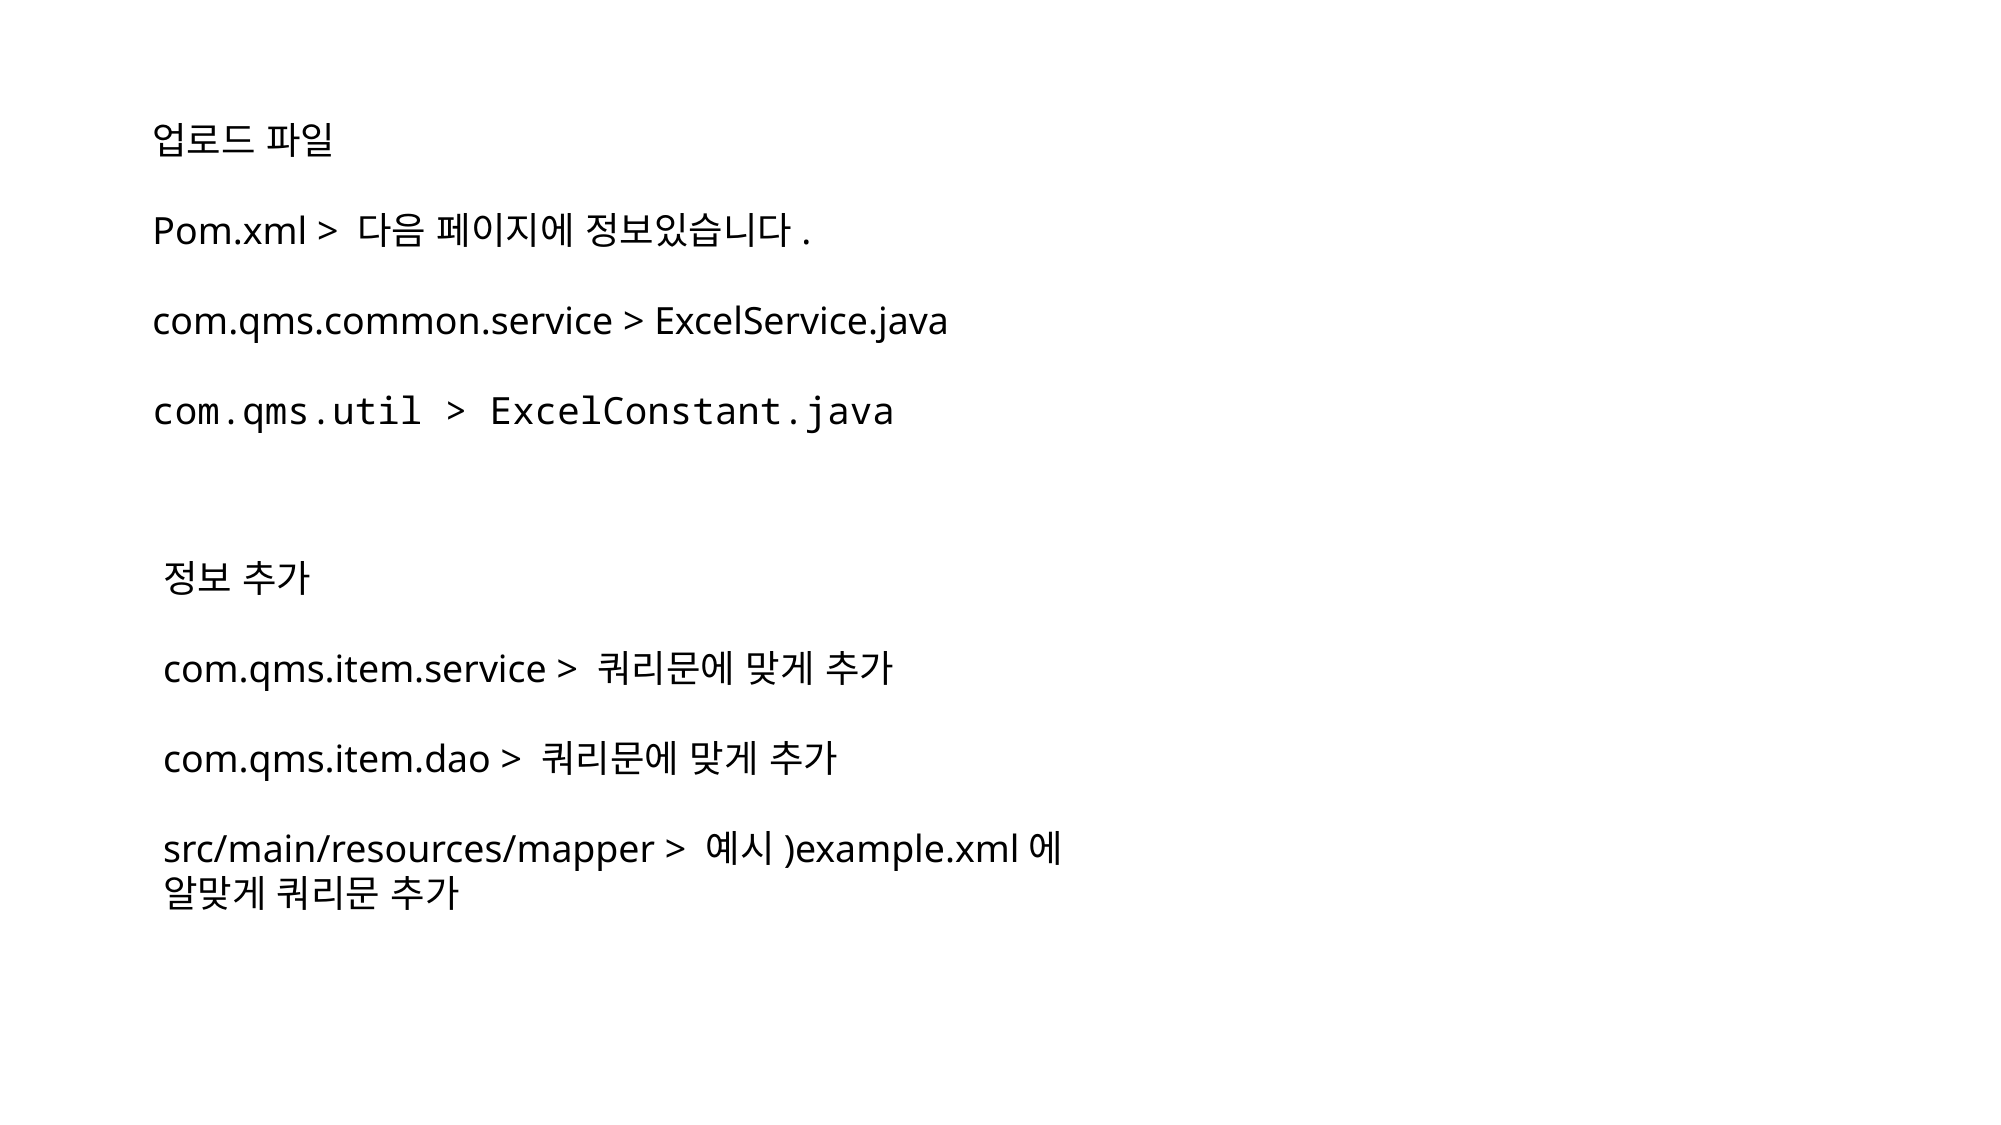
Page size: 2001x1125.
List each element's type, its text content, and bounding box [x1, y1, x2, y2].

text_box 정보 추가 com.qms.item.service > 쿼리문에 맞게 추가 com.qms.item.dao > 쿼리문에 맞게 추가 src/main/resources/mapper > 예시)example.xml에 알맞게 쿼리문 추가 [148, 547, 1149, 923]
text_box 업로드 파일 Pom.xml > 다음 페이지에 정보있습니다. com.qms.common.service > ExcelService.java com.qms.util > ExcelConstant.java [137, 109, 965, 485]
